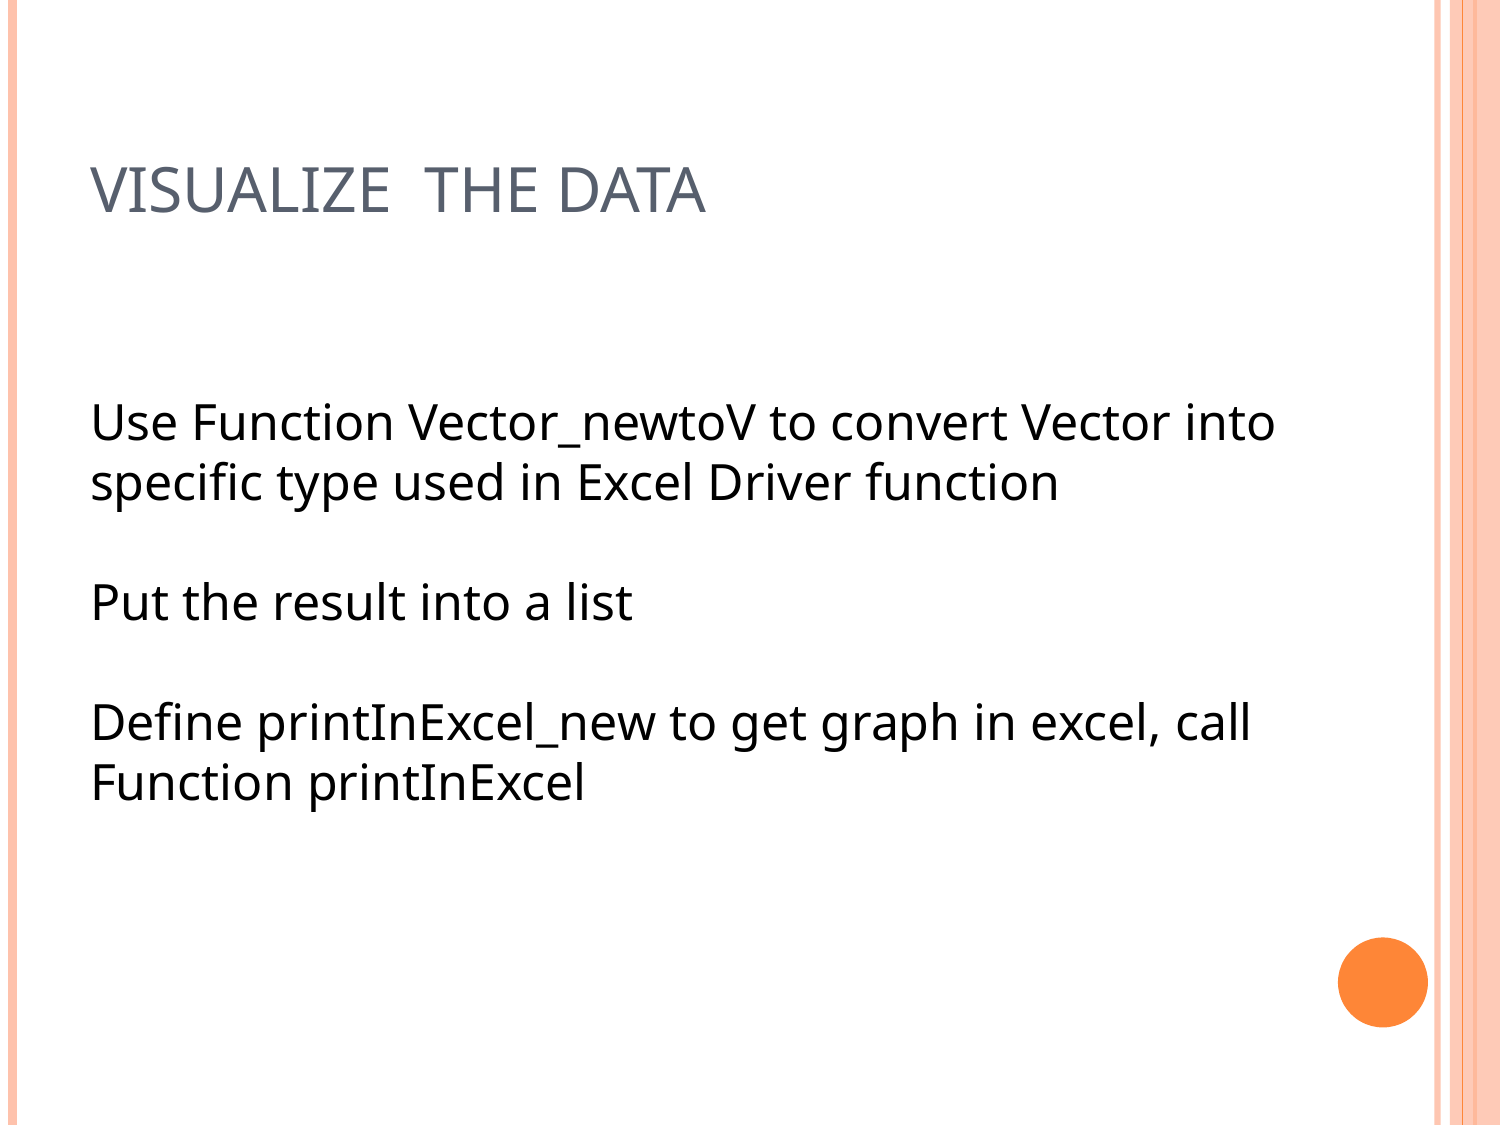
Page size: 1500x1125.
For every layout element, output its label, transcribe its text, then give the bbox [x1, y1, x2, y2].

title Visualize the Data [75, 45, 1300, 233]
list Use Function Vector_newtoV to convert Vector into specific type used in Excel Driver function Put the result into a list Define printInExcel_new to get graph in excel, call Function printInExcel [75, 262, 1300, 1062]
